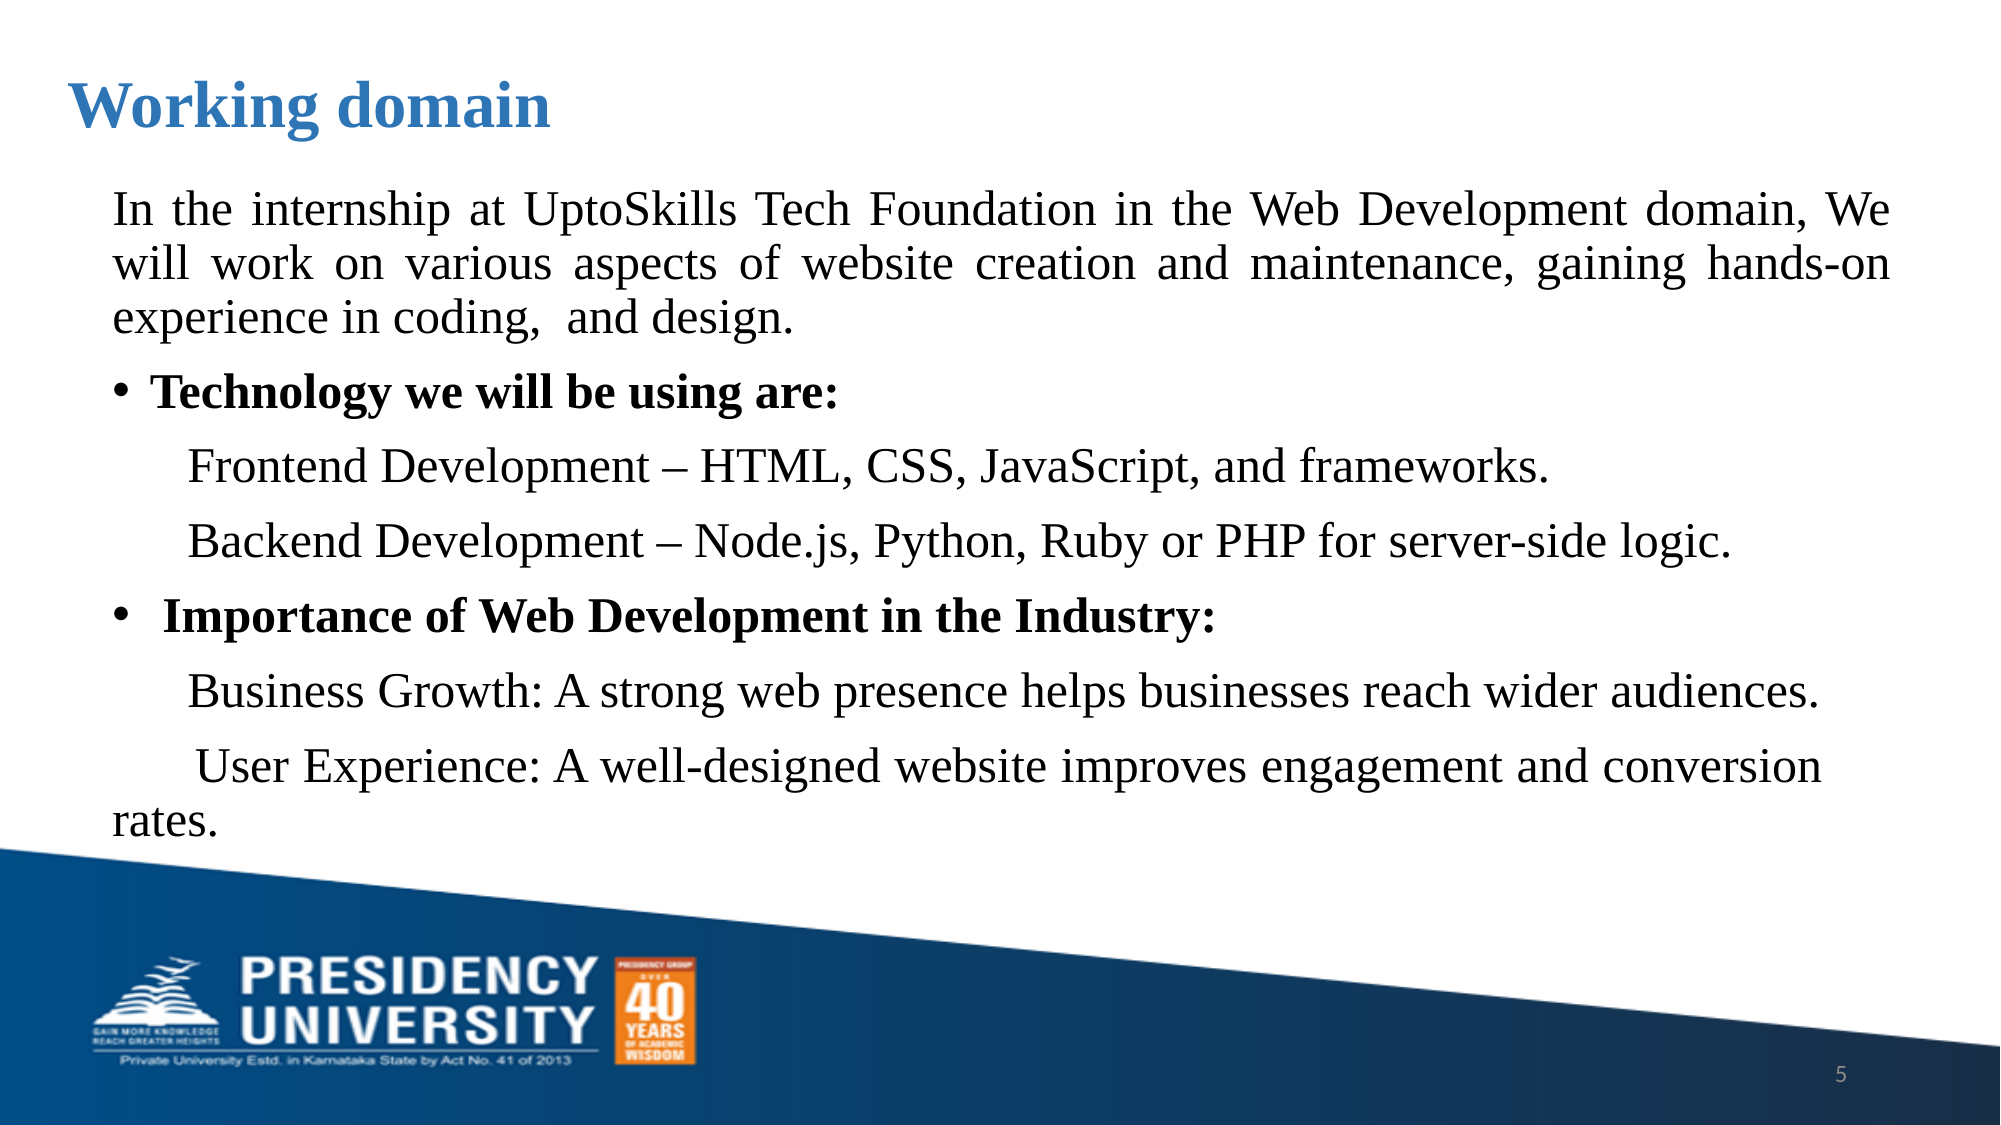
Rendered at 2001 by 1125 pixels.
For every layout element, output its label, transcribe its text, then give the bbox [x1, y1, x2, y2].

title Working domain [52, 37, 1863, 175]
slide_number 5 [1412, 1042, 1863, 1103]
picture [0, 845, 2000, 1125]
list In the internship at UptoSkills Tech Foundation in the Web Development domain, We will work on various aspects of website creation and maintenance, gaining hands-on experience in coding, and design. Technology we will be using are: Frontend Development – HTML, CSS, JavaScript, and frameworks. Backend Development – Node.js, Python, Ruby or PHP for server-side logic. Importance of Web Development in the Industry: Business Growth: A strong web presence helps businesses reach wider audiences. User Experience: A well-designed website improves engagement and conversion rates. [97, 174, 1908, 892]
